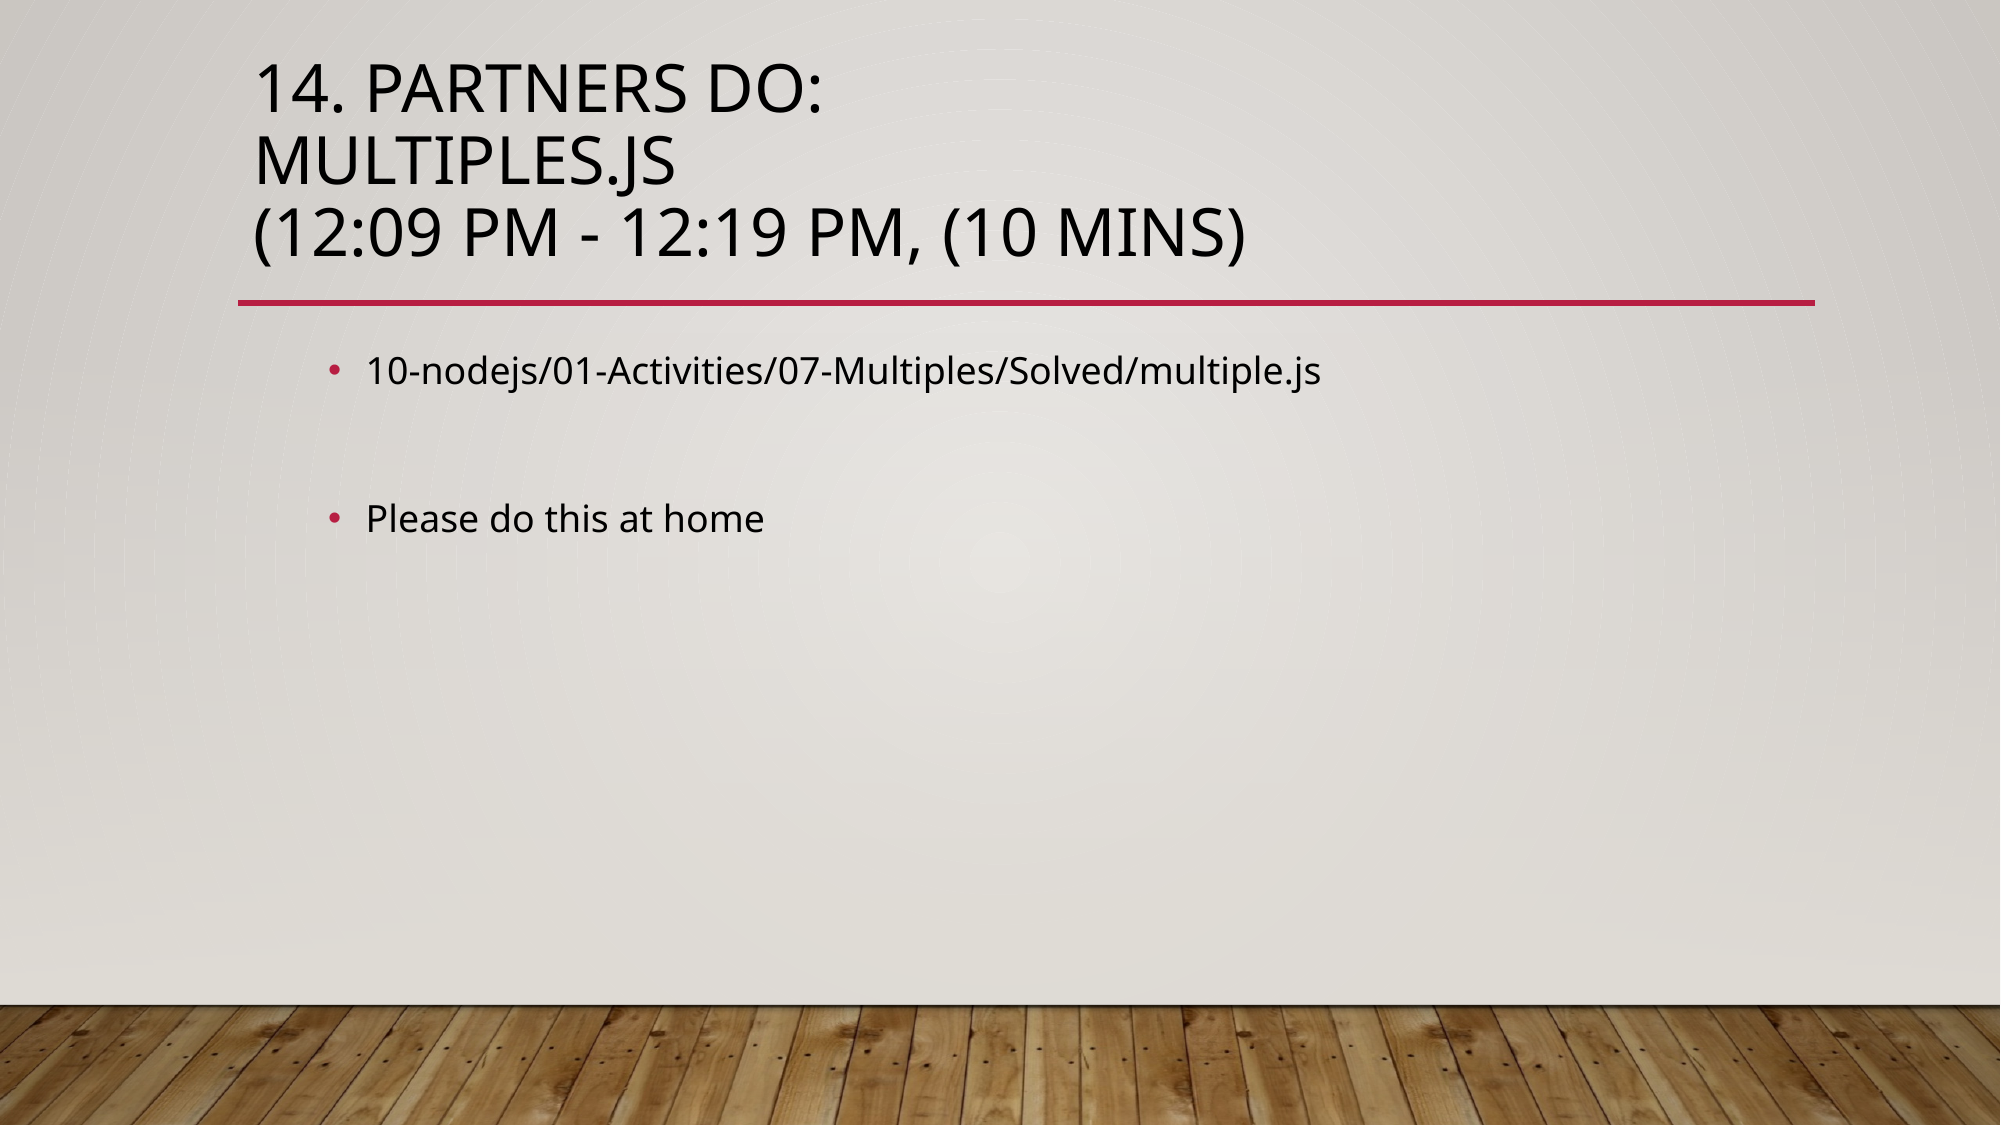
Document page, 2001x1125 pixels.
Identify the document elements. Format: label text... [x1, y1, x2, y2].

list 10-nodejs/01-Activities/07-Multiples/Solved/multiple.js Please do this at home [238, 330, 1814, 897]
title 14. Partners Do: Multiples.js (12:09 PM - 12:19 PM, (10 mins) [238, 47, 1814, 305]
picture [0, 1005, 2000, 1125]
